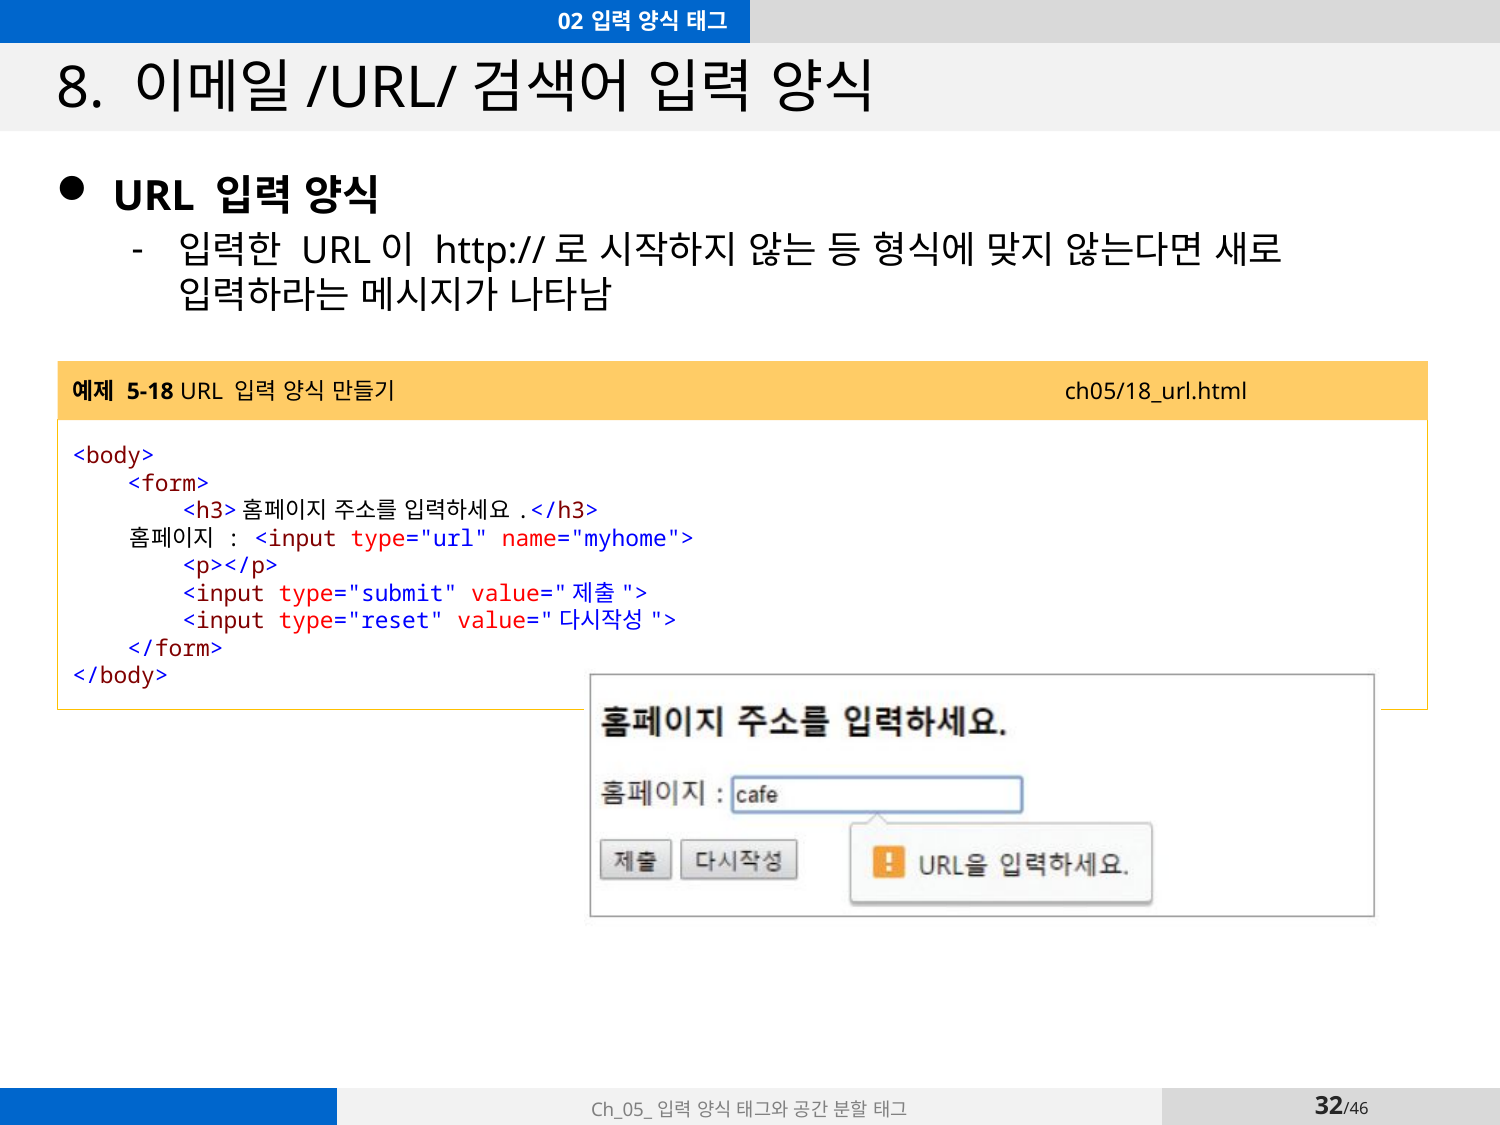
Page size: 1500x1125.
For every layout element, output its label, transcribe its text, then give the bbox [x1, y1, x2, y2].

picture [584, 668, 1381, 929]
text_box <body> <form> <h3>홈페이지 주소를 입력하세요.</h3> 홈페이지 : <input type="url" name="myhome"> <p></p> <input type="submit" value="제출"> <input type="reset" value="다시작성"> </form> </body> [55, 422, 1430, 712]
title 8. 이메일/URL/검색어 입력 양식 [41, 42, 1459, 128]
text_box 02 입력 양식 태그 [0, 0, 743, 43]
text_box 예제 5-18 URL 입력 양식 만들기 ch05/18_url.html [55, 359, 1430, 422]
list URL 입력 양식 입력한 URL이 http://로 시작하지 않는 등 형식에 맞지 않는다면 새로 입력하라는 메시지가 나타남 [41, 160, 1459, 333]
